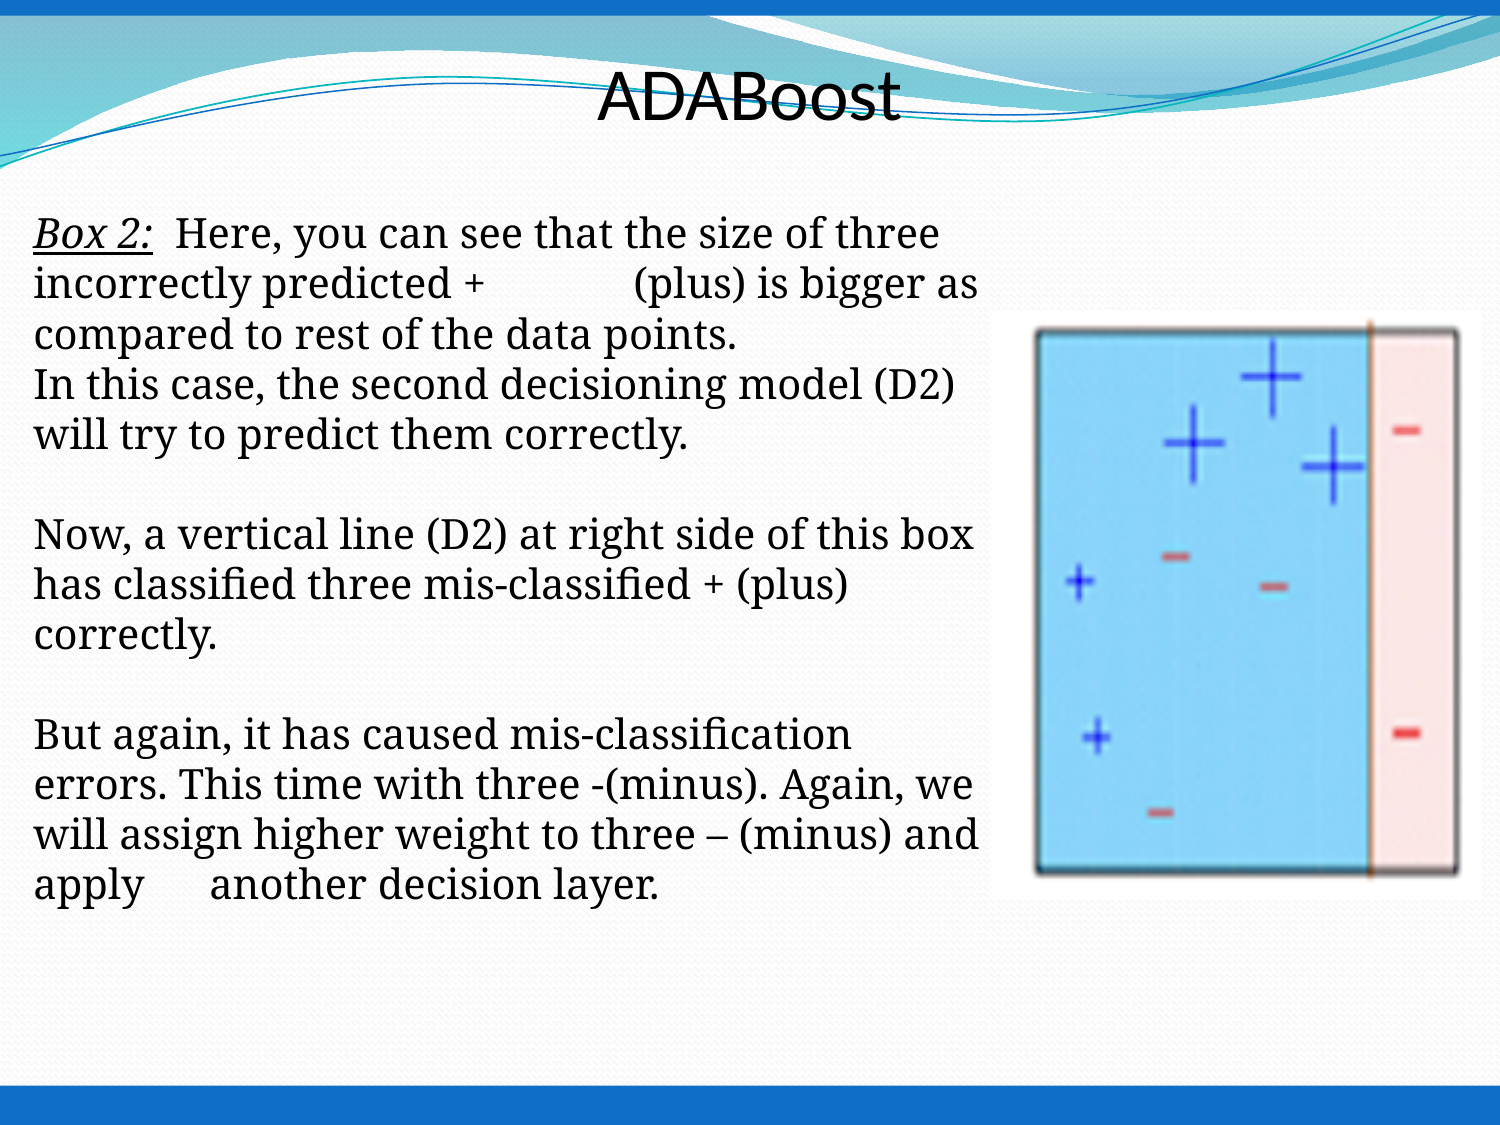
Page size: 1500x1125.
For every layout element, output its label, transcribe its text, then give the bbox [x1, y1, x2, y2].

picture [991, 310, 1483, 900]
text_box Box 2: Here, you can see that the size of three incorrectly predicted + (plus) is bigger as compared to rest of the data points. In this case, the second decisioning model (D2) will try to predict them correctly. Now, a vertical line (D2) at right side of this box has classified three mis-classified + (plus) correctly. But again, it has caused mis-classification errors. This time with three -(minus). Again, we will assign higher weight to three – (minus) and apply another decision layer. [18, 199, 999, 915]
list ADABoost [0, 26, 1500, 153]
